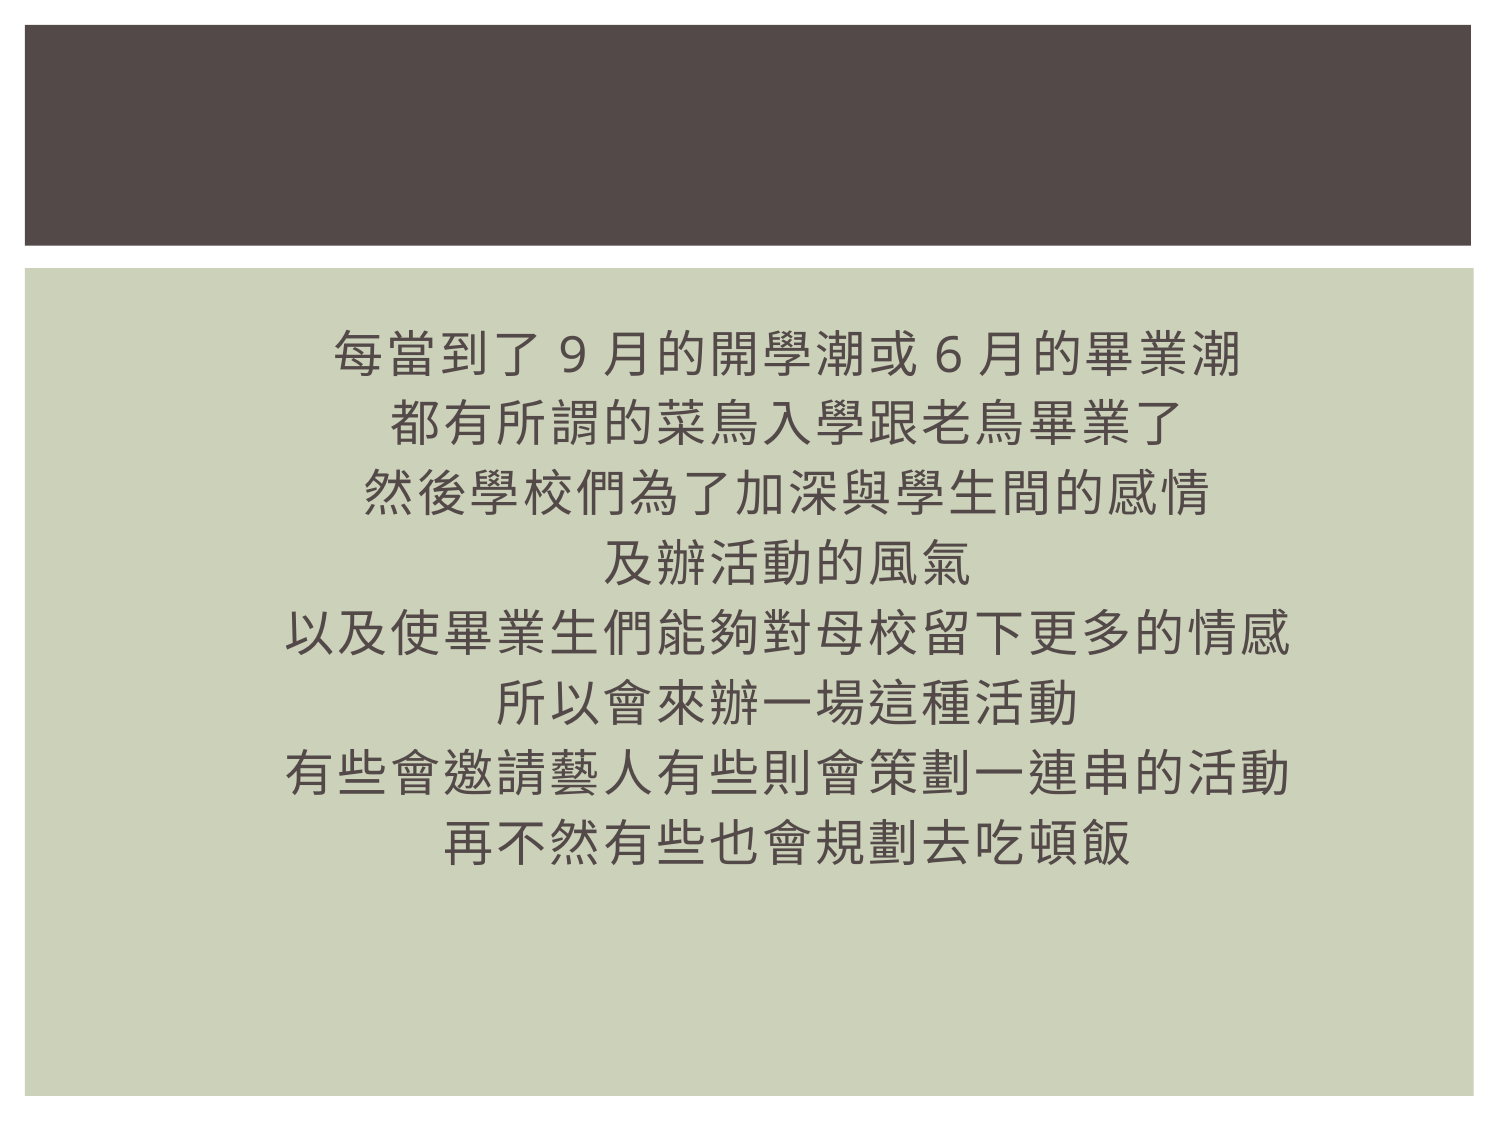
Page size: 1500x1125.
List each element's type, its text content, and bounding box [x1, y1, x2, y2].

list 每當到了9月的開學潮或6月的畢業潮 都有所謂的菜鳥入學跟老鳥畢業了 然後學校們為了加深與學生間的感情 及辦活動的風氣 以及使畢業生們能夠對母校留下更多的情感 所以會來辦一場這種活動 有些會邀請藝人有些則會策劃一連串的活動 再不然有些也會規劃去吃頓飯 [150, 314, 1425, 988]
